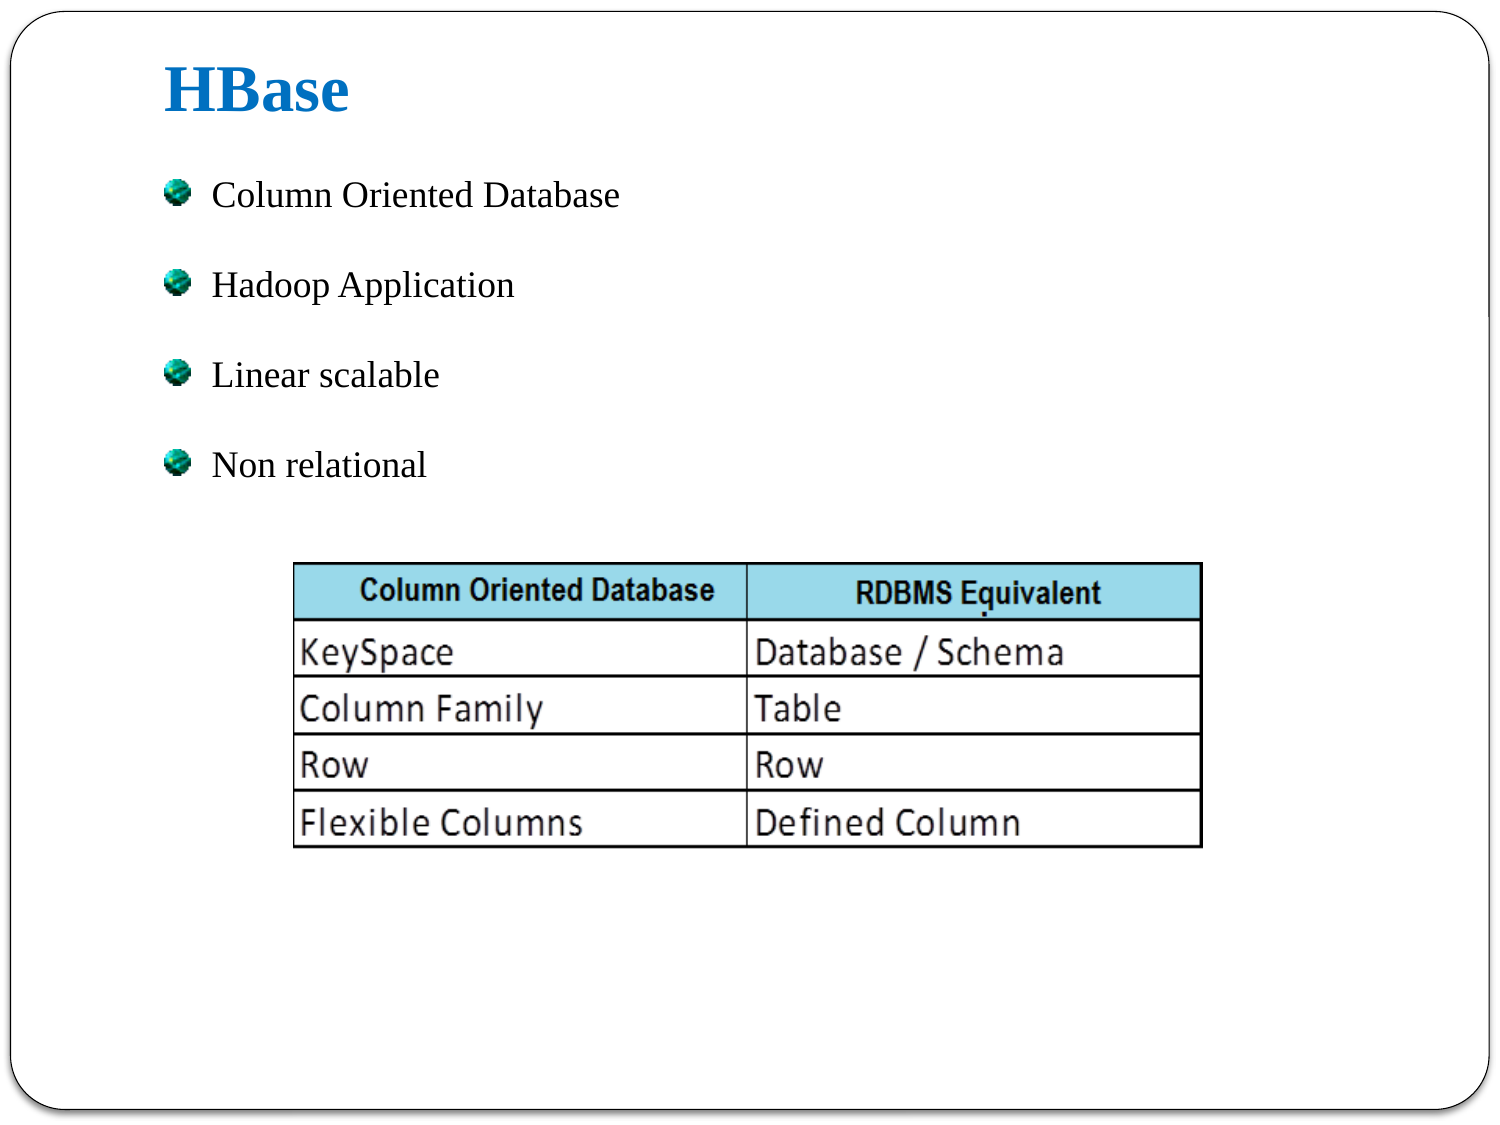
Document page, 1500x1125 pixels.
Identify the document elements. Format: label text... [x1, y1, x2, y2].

picture [164, 449, 191, 476]
picture [164, 269, 191, 296]
text_box Column Oriented Database Hadoop Application Linear scalable Non relational [149, 162, 1350, 493]
picture [164, 359, 191, 386]
picture [164, 179, 191, 206]
picture [292, 562, 1203, 851]
text_box HBase [149, 37, 1350, 133]
